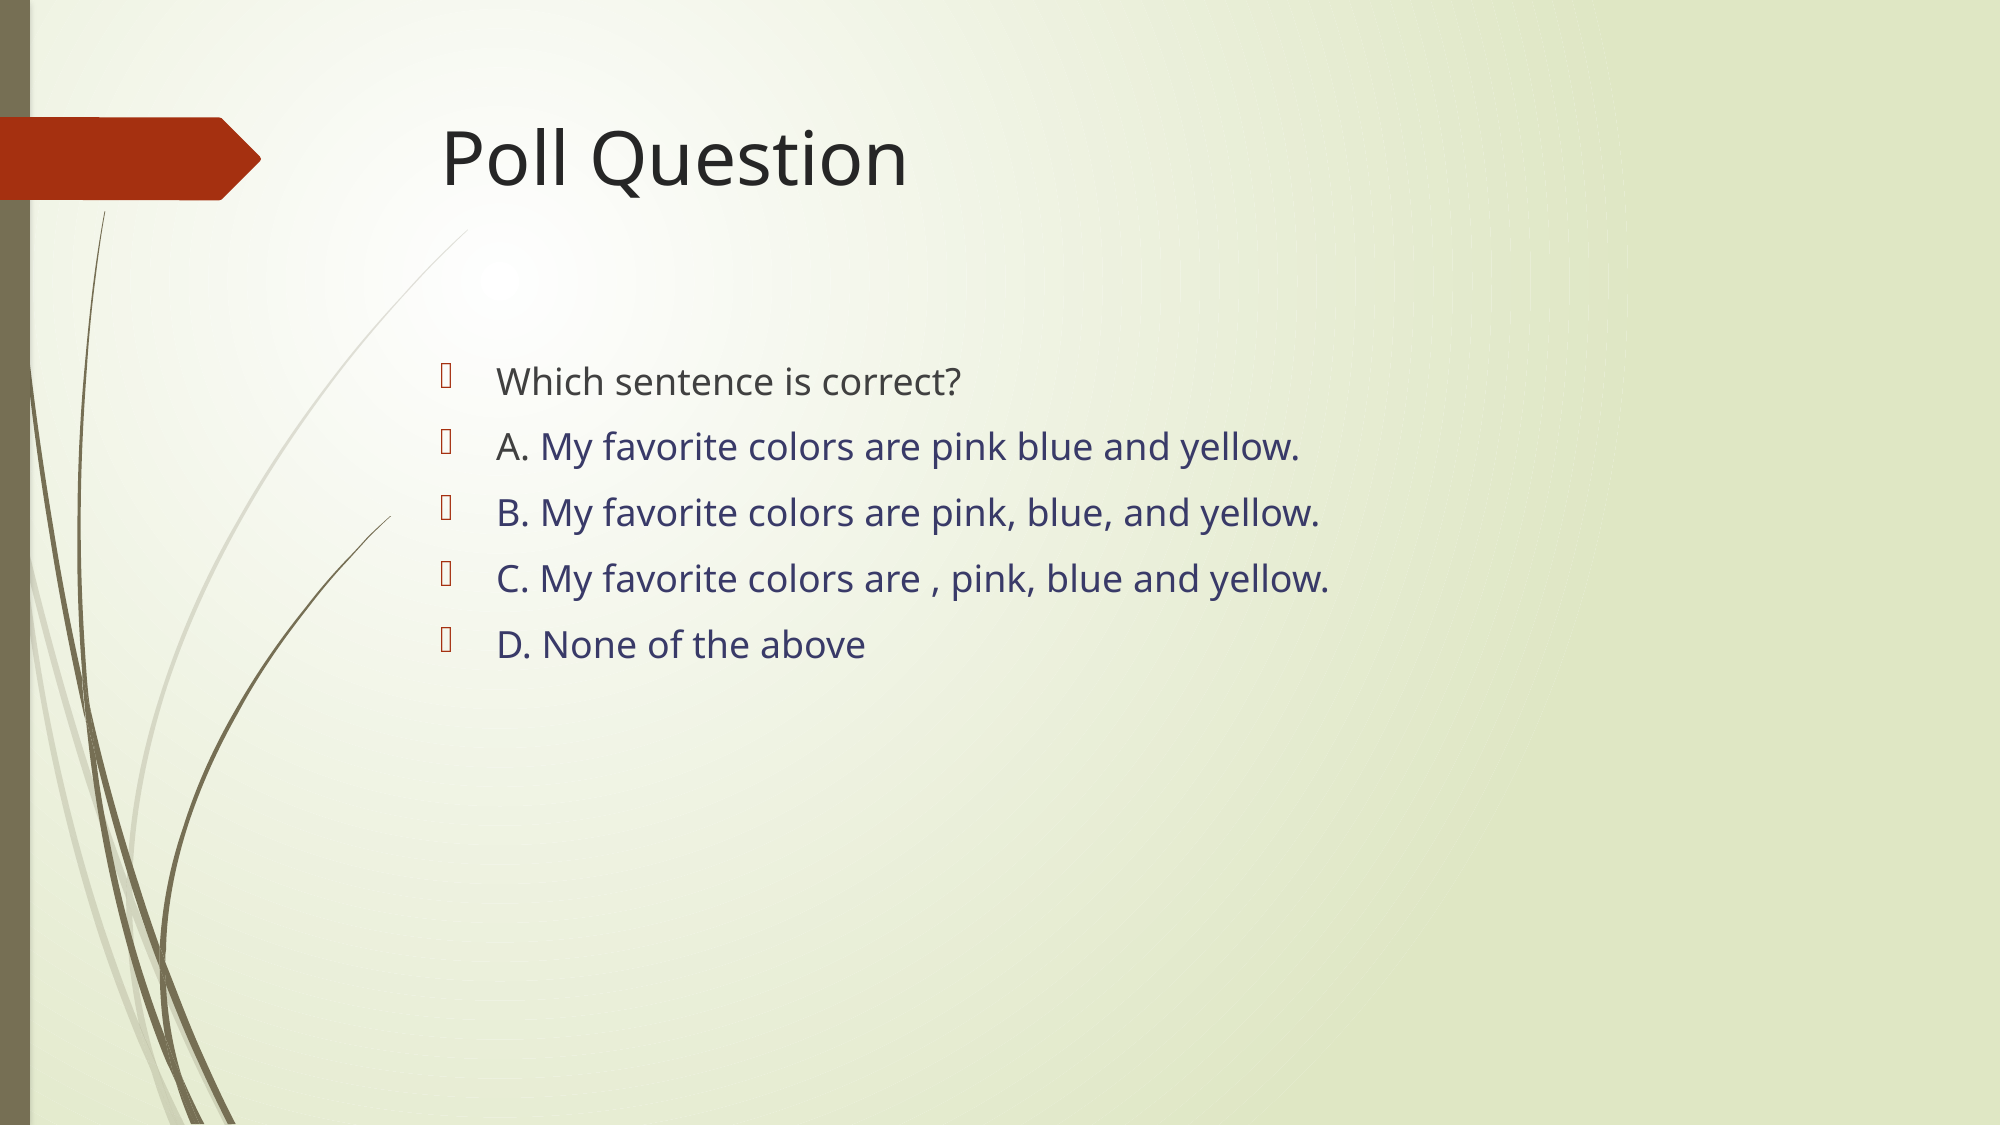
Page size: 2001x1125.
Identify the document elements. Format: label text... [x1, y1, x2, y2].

title Poll Question [425, 102, 1888, 313]
list Which sentence is correct? A. My favorite colors are pink blue and yellow. B. My favorite colors are pink, blue, and yellow. C. My favorite colors are , pink, blue and yellow. D. None of the above [424, 350, 1888, 970]
